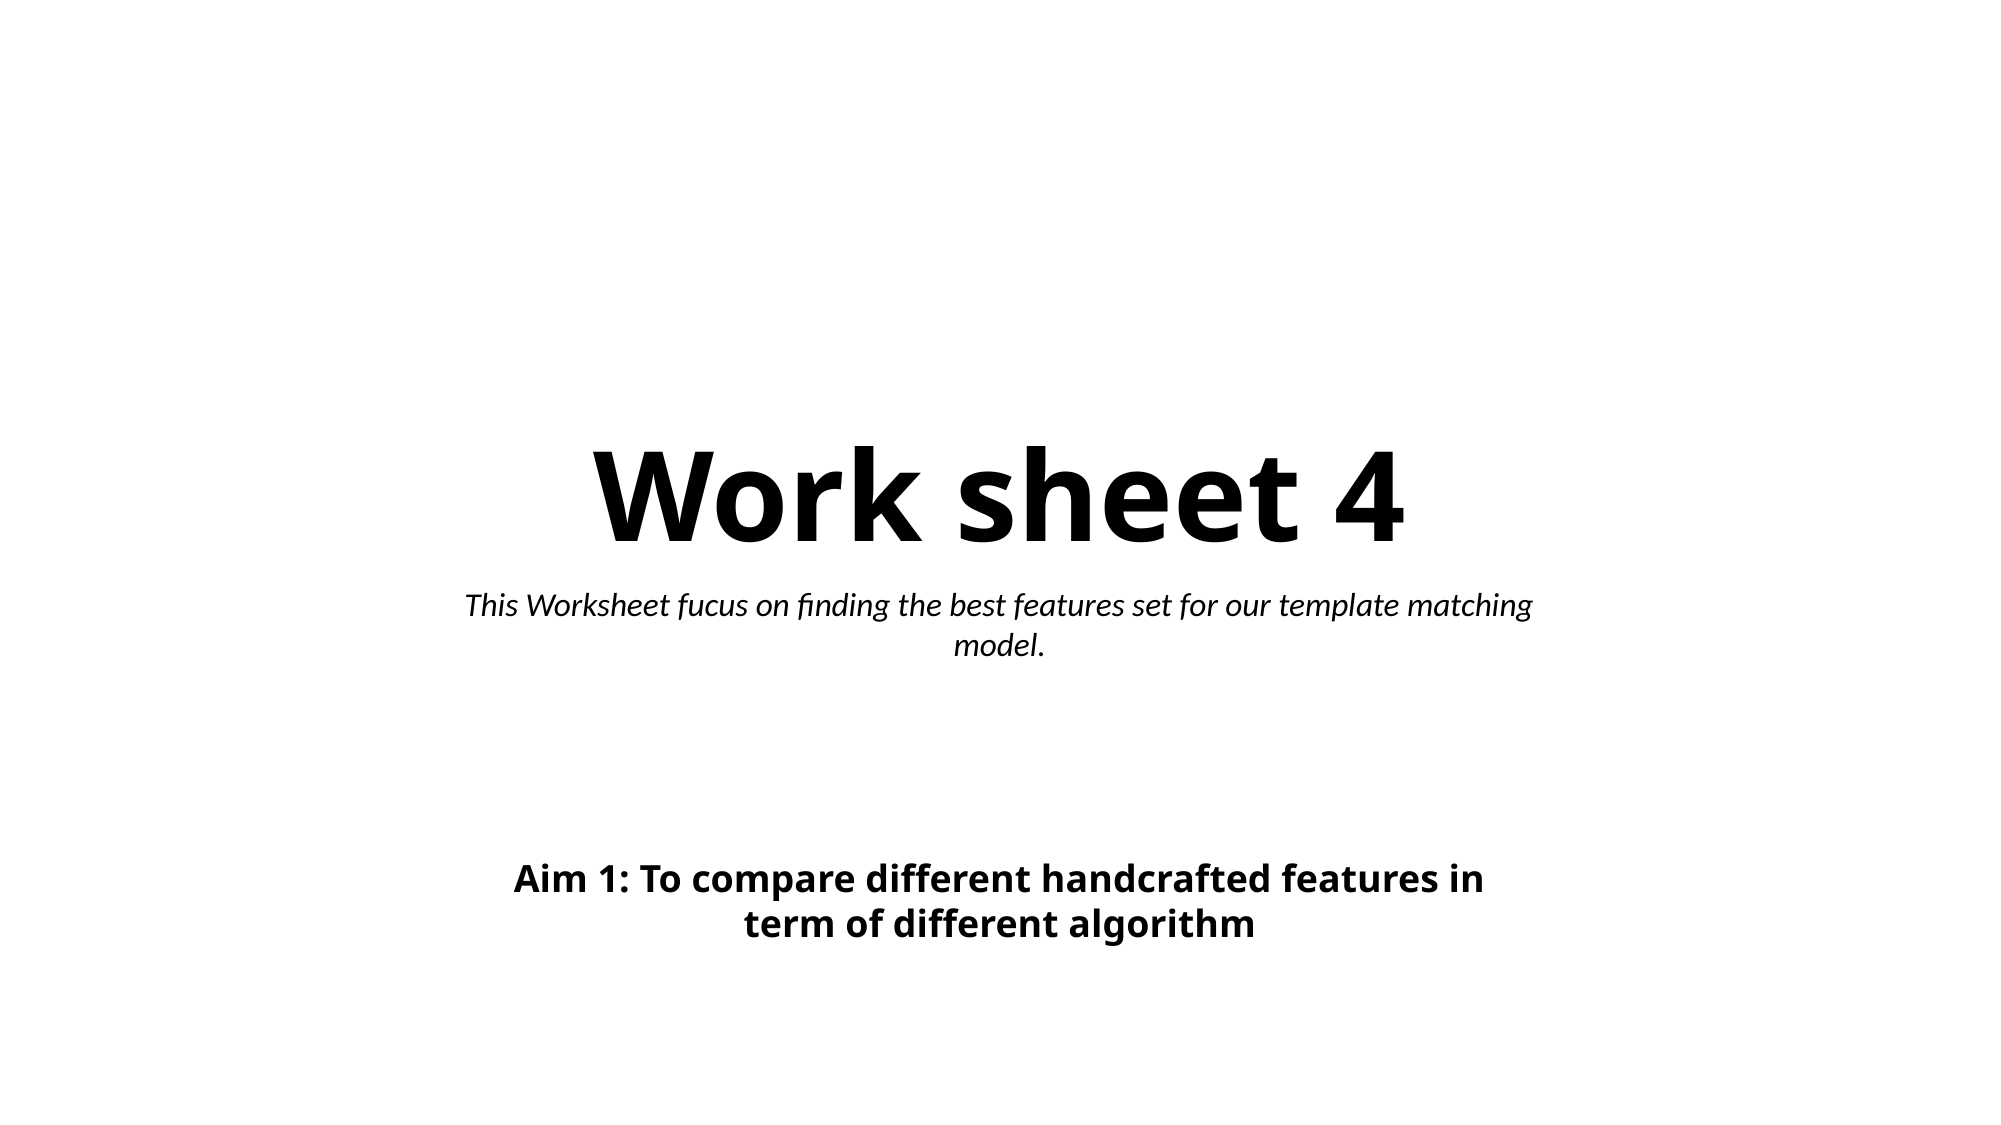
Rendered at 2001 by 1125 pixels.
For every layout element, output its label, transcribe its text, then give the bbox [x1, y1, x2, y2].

title Work sheet 4 [249, 184, 1750, 576]
text_box Aim 1: To compare different handcrafted features in term of different algorithm [485, 848, 1515, 953]
text_box This Worksheet fucus on finding the best features set for our template matching model. [420, 575, 1580, 671]
